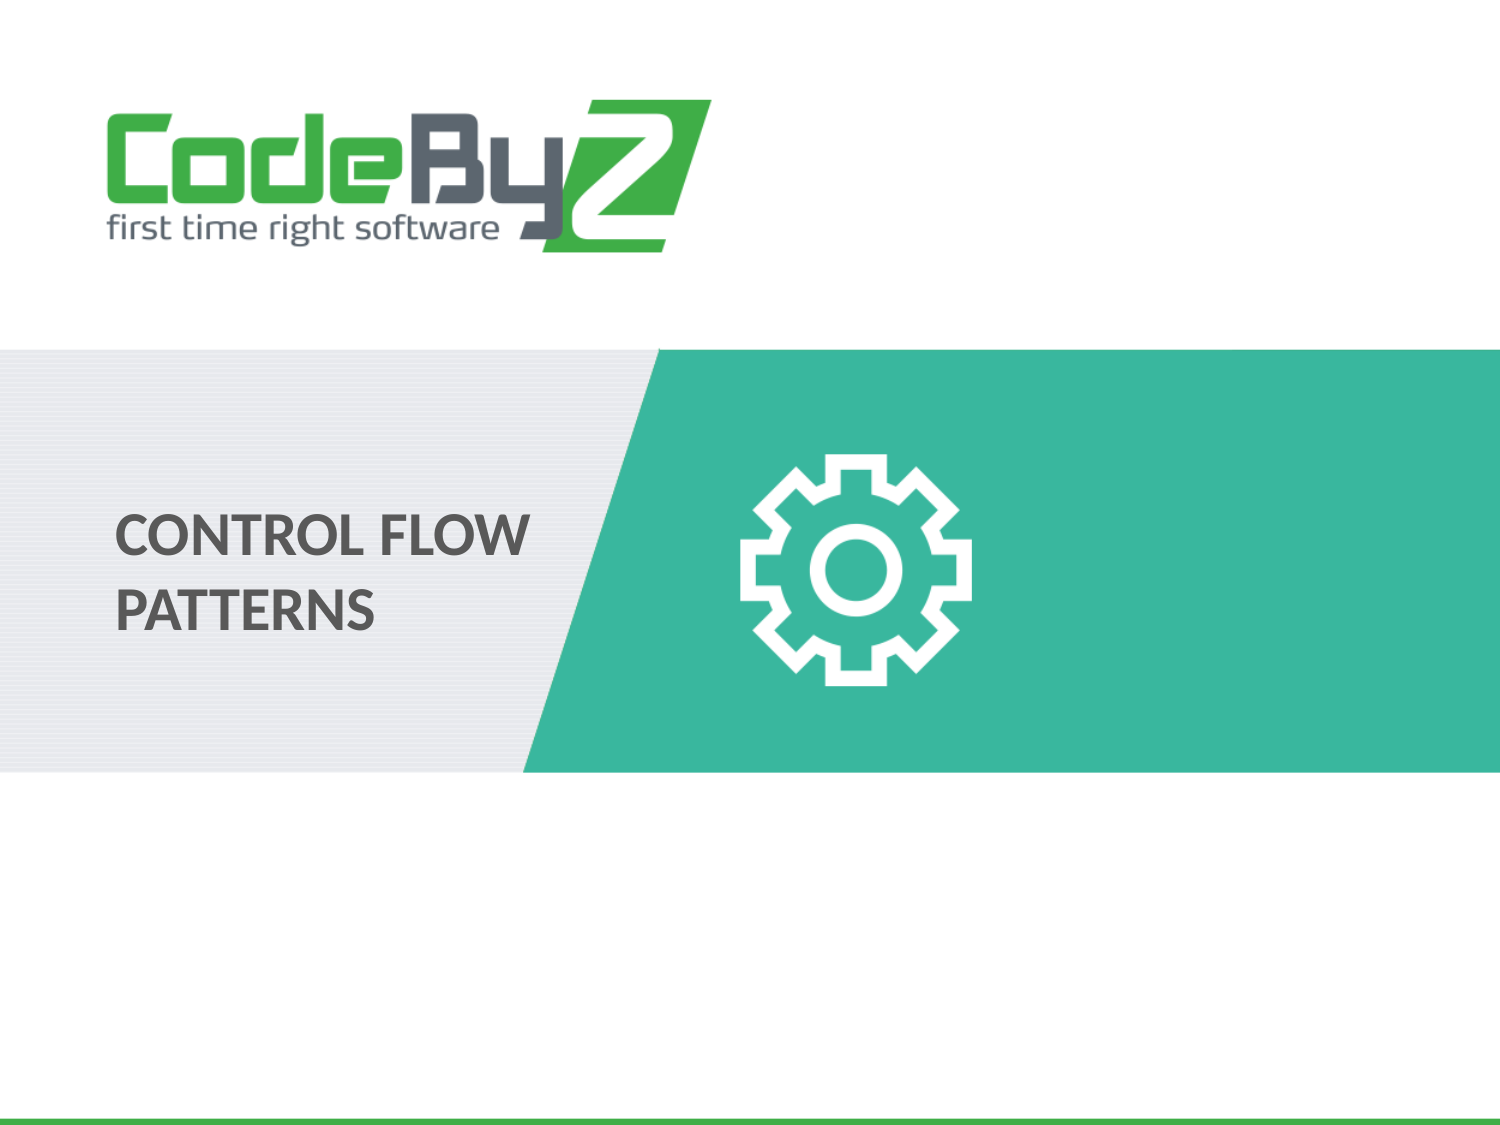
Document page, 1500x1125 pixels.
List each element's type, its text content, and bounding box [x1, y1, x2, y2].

picture [0, 0, 1500, 1125]
title CONTROL flow patterns [100, 456, 609, 680]
